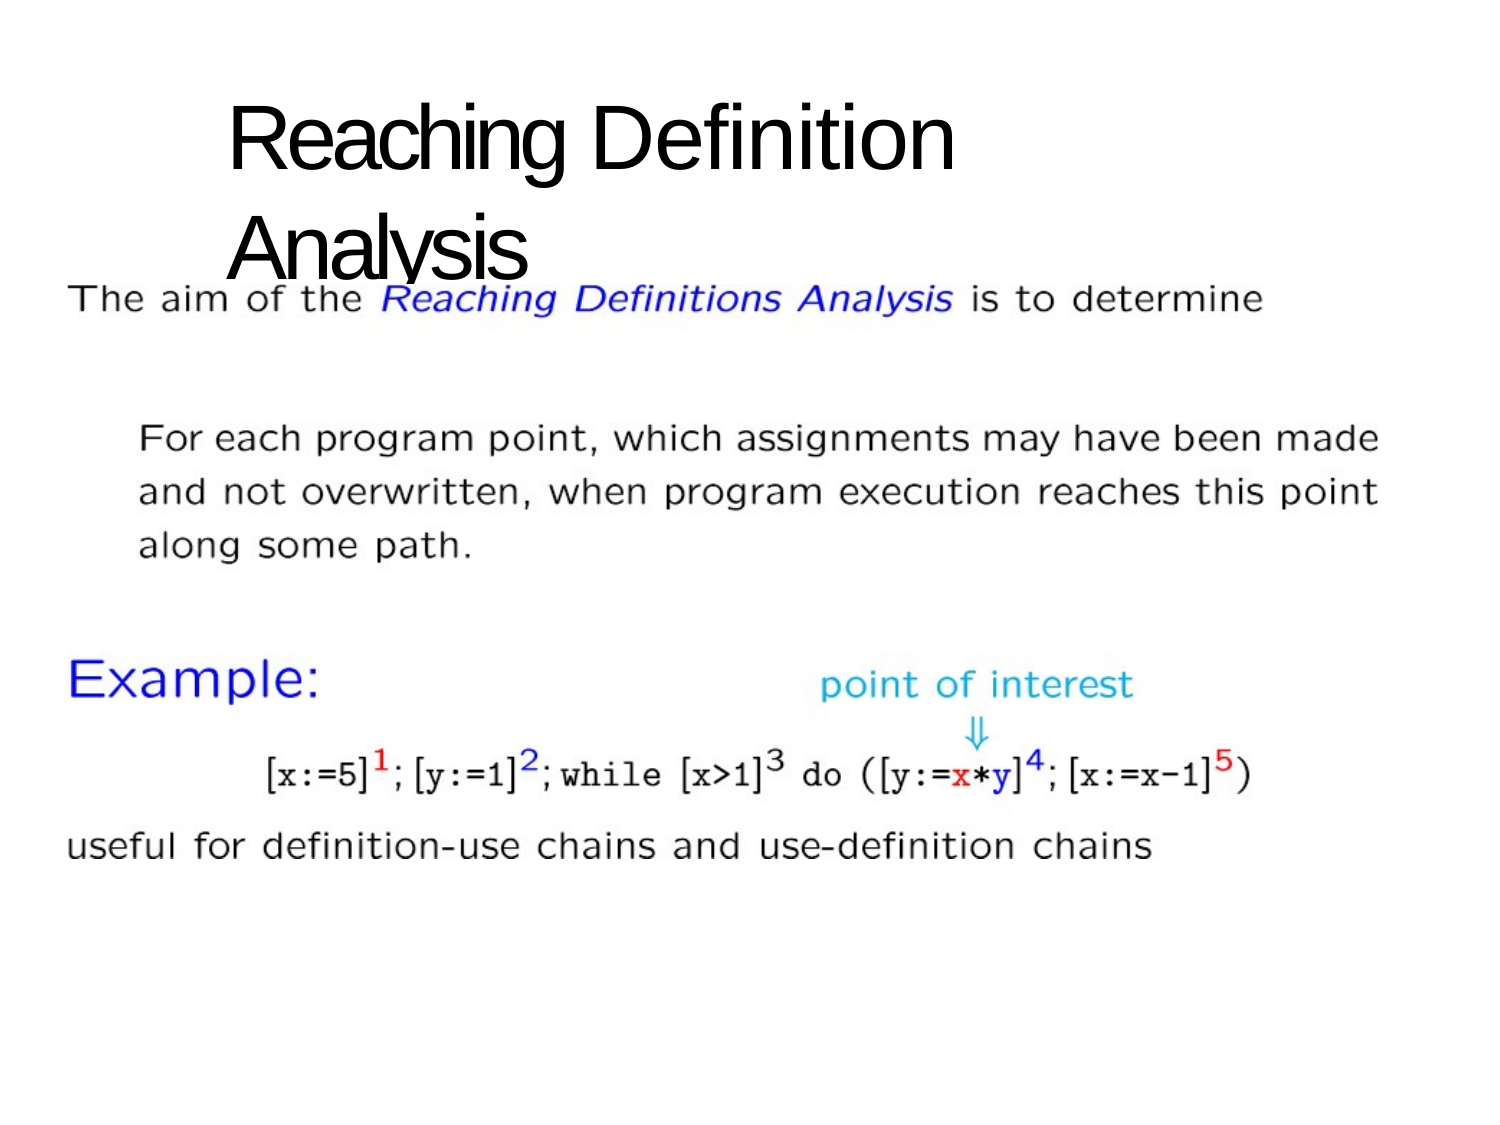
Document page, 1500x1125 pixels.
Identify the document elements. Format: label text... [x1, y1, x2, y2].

text_box [67, 284, 1379, 859]
title Reaching Definition Analysis [224, 75, 1277, 284]
